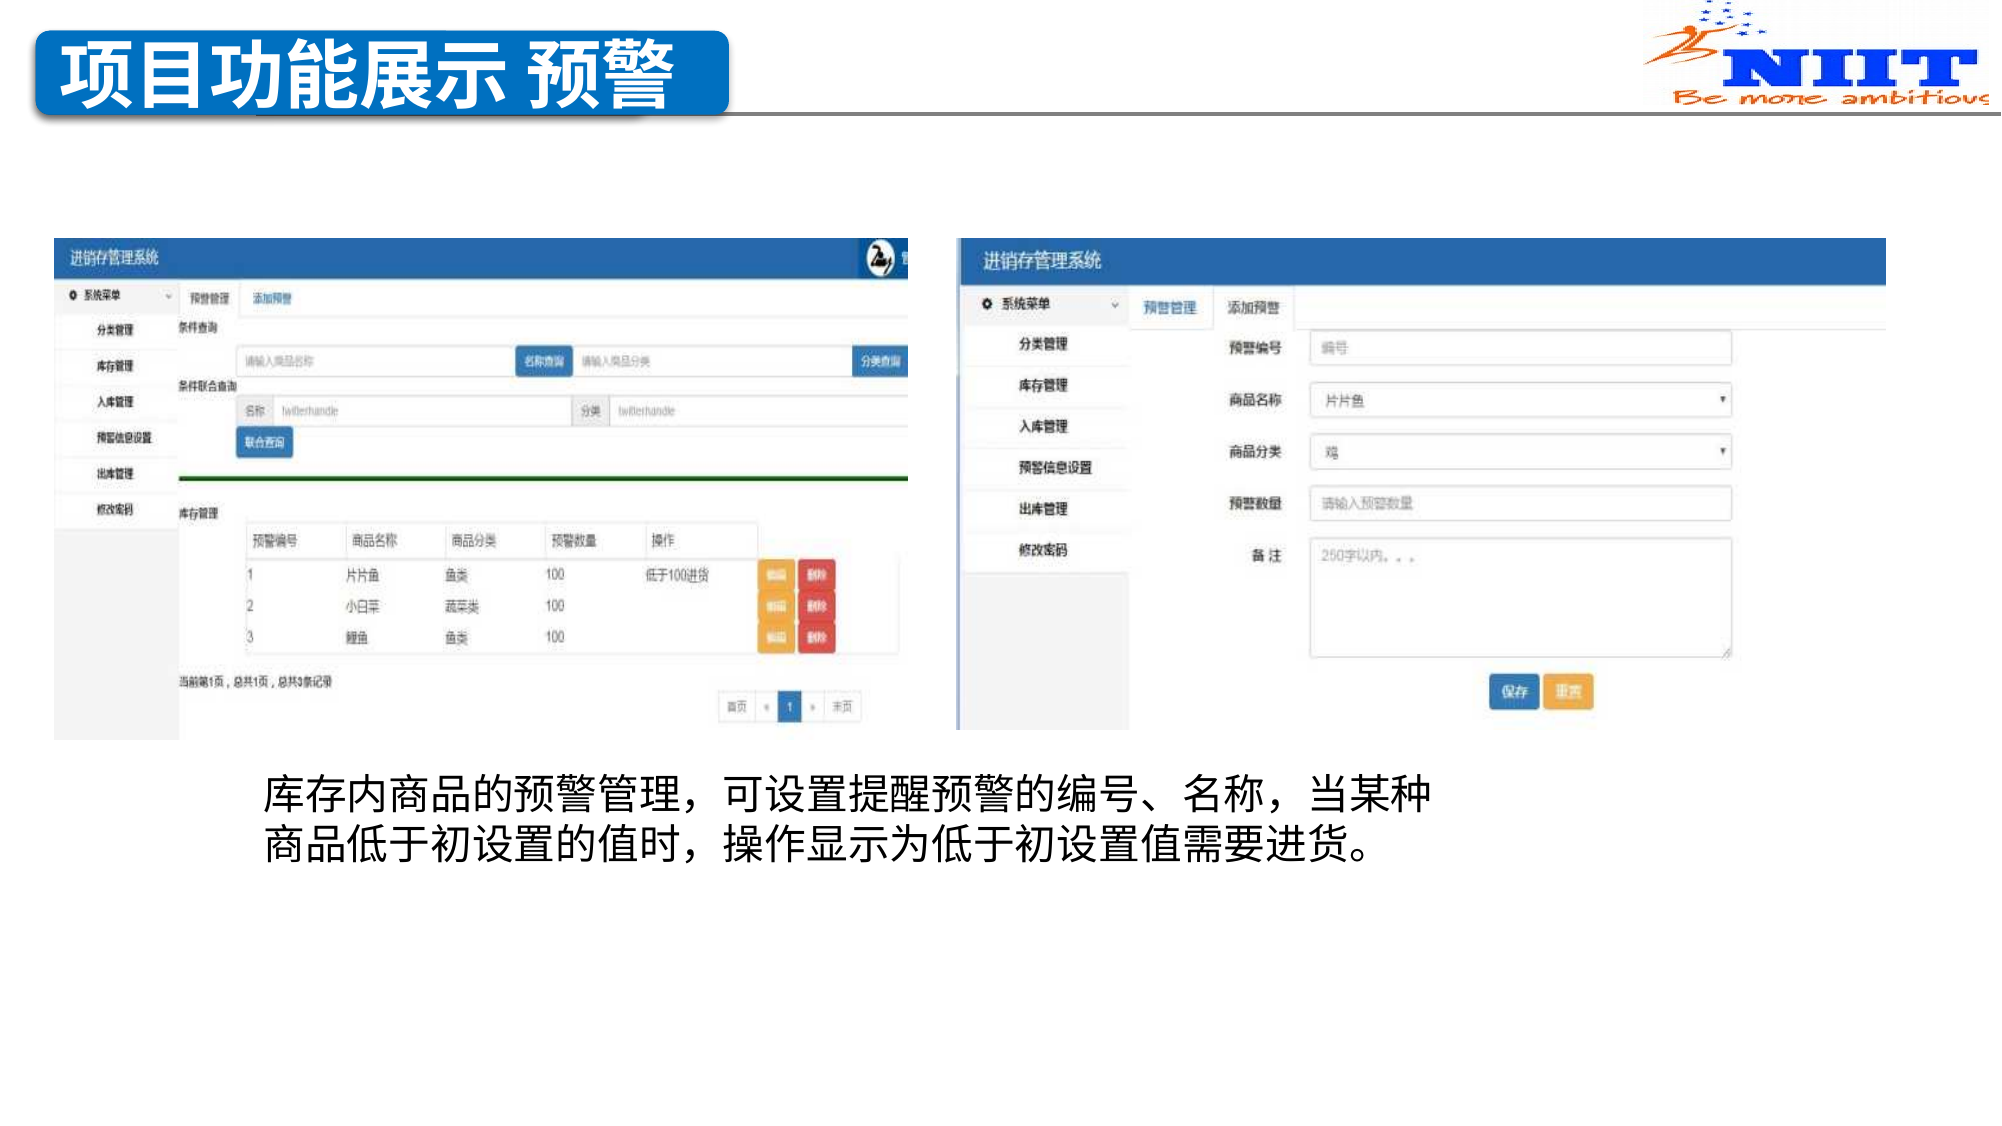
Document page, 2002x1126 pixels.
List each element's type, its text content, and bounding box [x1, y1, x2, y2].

picture [54, 238, 908, 740]
picture [956, 238, 1887, 731]
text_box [35, 30, 1246, 200]
text_box 库存内商品的预警管理，可设置提醒预警的编号、名称，当某种商品低于初设置的值时，操作显示为低于初设置值需要进货。 [248, 760, 1480, 875]
picture [1643, 0, 1989, 105]
